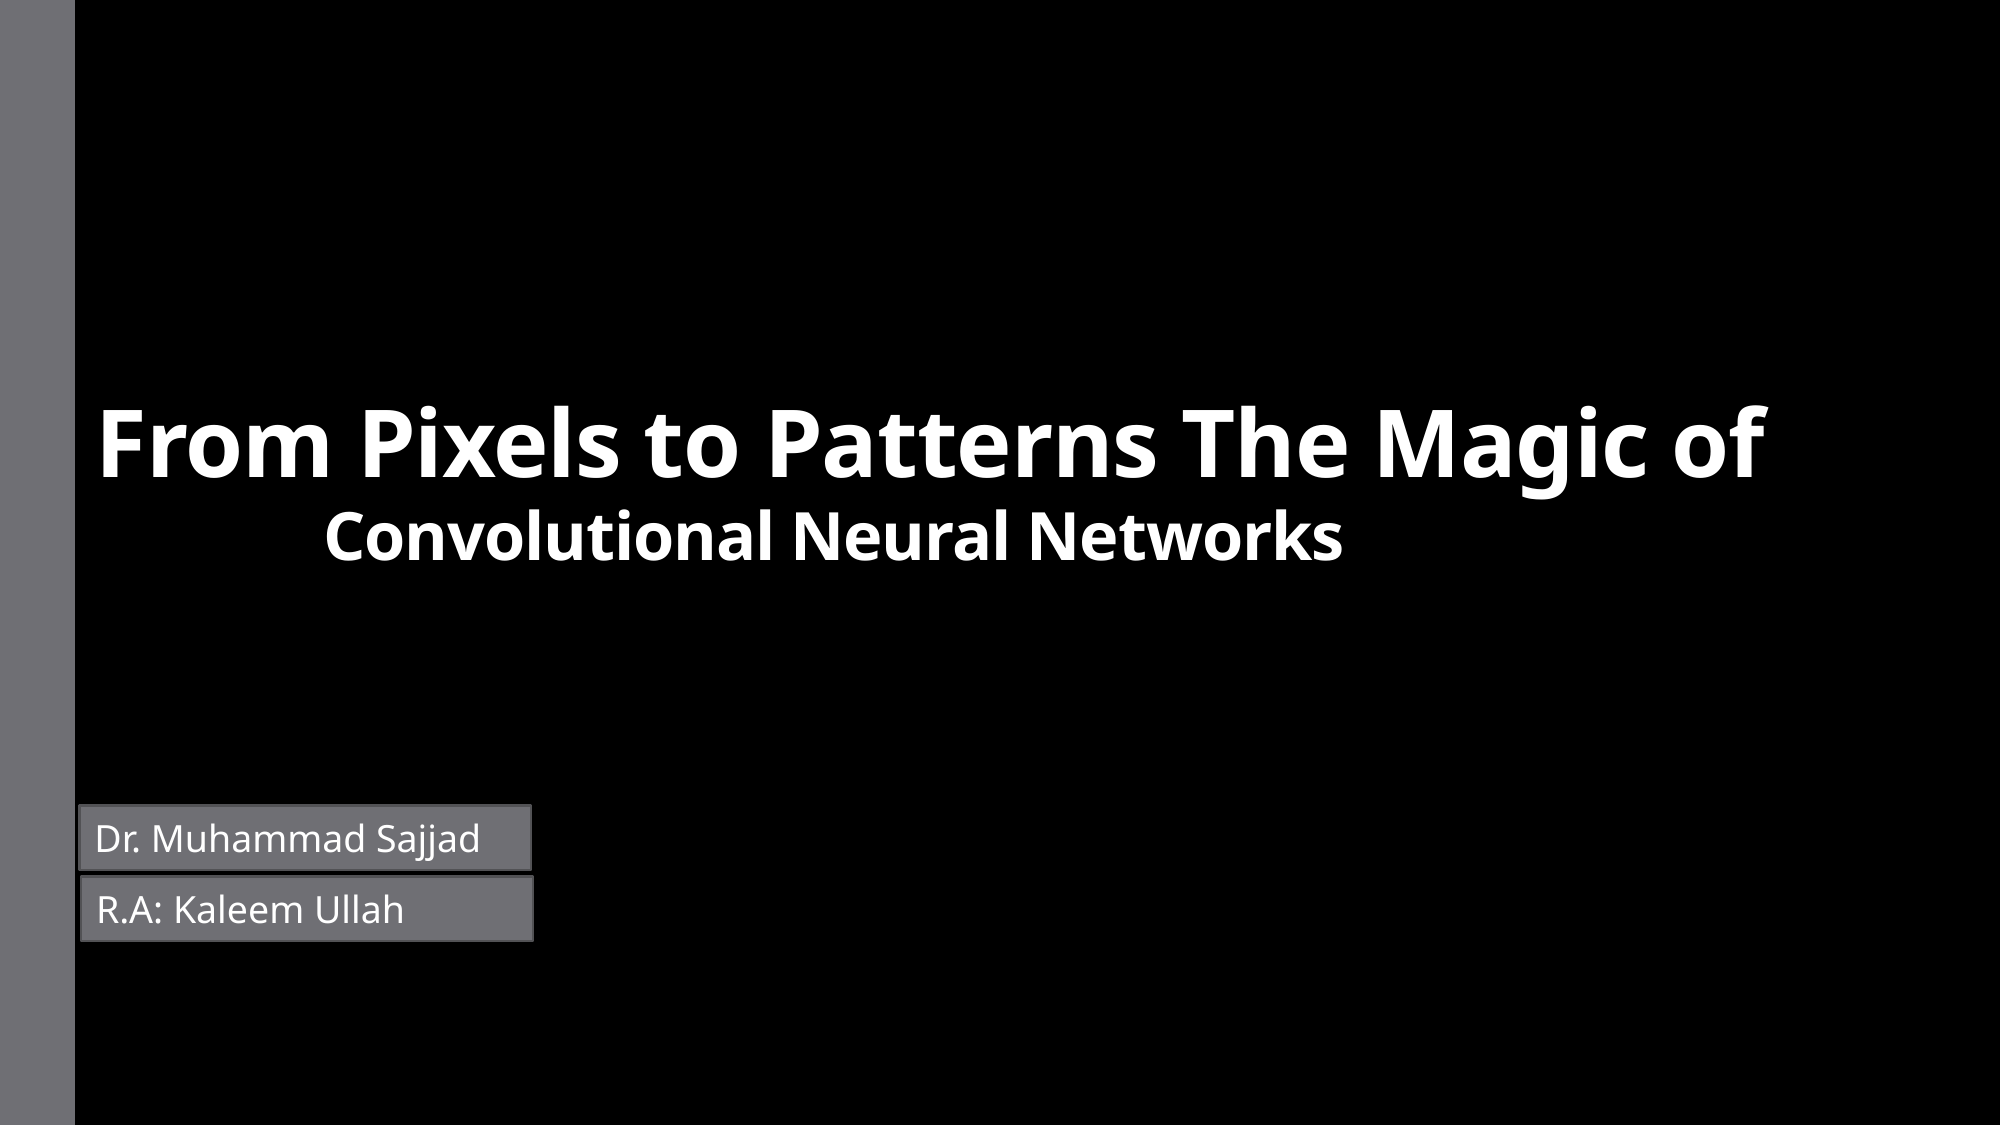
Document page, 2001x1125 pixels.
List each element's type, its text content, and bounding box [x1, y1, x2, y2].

text_box R.A: Kaleem Ullah [80, 875, 534, 942]
text_box From Pixels to Patterns The Magic of [79, 404, 1922, 506]
text_box Convolutional Neural Networks [307, 482, 1981, 583]
text_box Dr. Muhammad Sajjad [78, 804, 532, 871]
